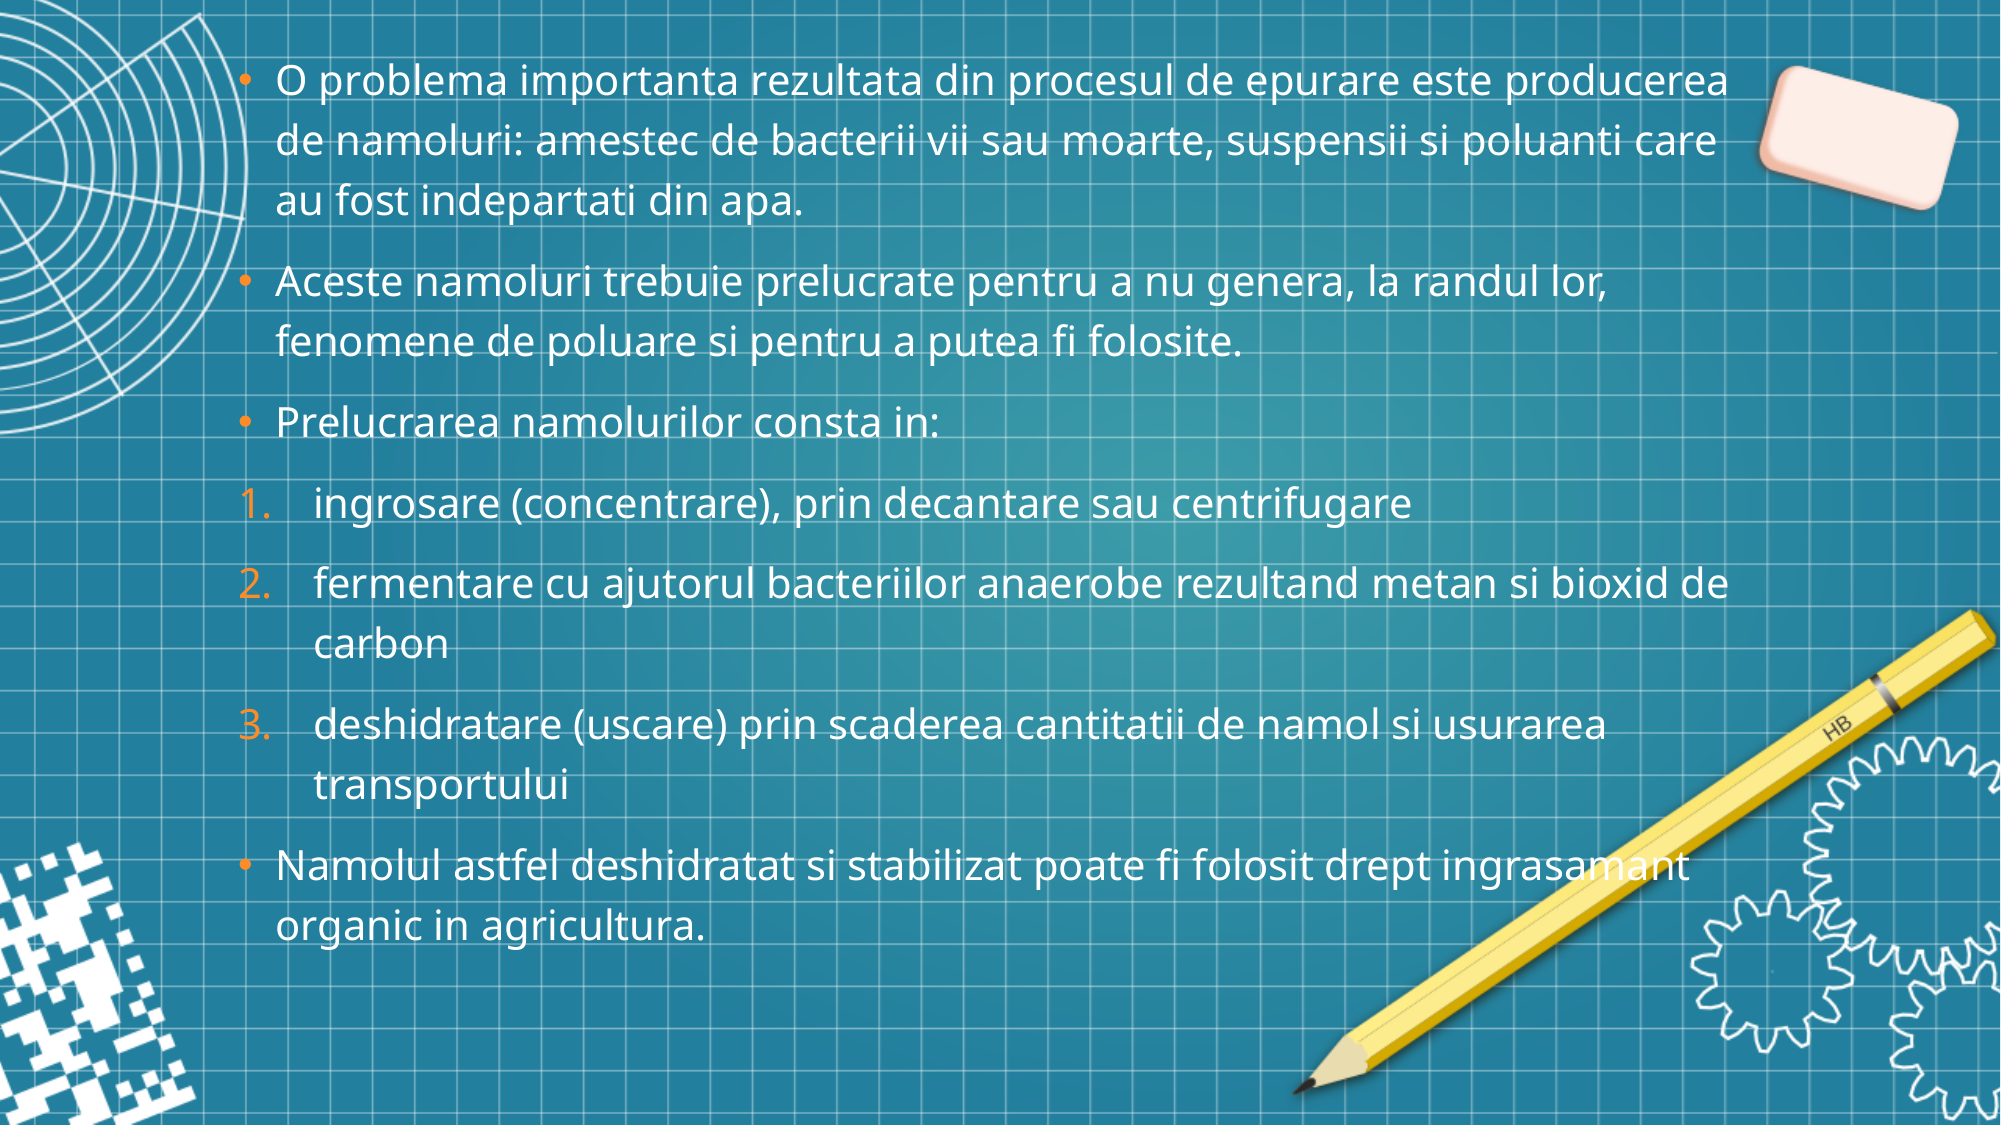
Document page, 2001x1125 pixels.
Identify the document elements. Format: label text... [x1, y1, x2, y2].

picture [0, 0, 2001, 1125]
list O problema importanta rezultata din procesul de epurare este producerea de namoluri: amestec de bacterii vii sau moarte, suspensii si poluanti care au fost indepartati din apa. Aceste namoluri trebuie prelucrate pentru a nu genera, la randul lor, fenomene de poluare si pentru a putea fi folosite. Prelucrarea namolurilor consta in: ingrosare (concentrare), prin decantare sau centrifugare fermentare cu ajutorul bacteriilor anaerobe rezultand metan si bioxid de carbon deshidratare (uscare) prin scaderea cantitatii de namol si usurarea transportului Namolul astfel deshidratat si stabilizat poate fi folosit drept ingrasamant organic in agricultura. [238, 43, 1763, 978]
